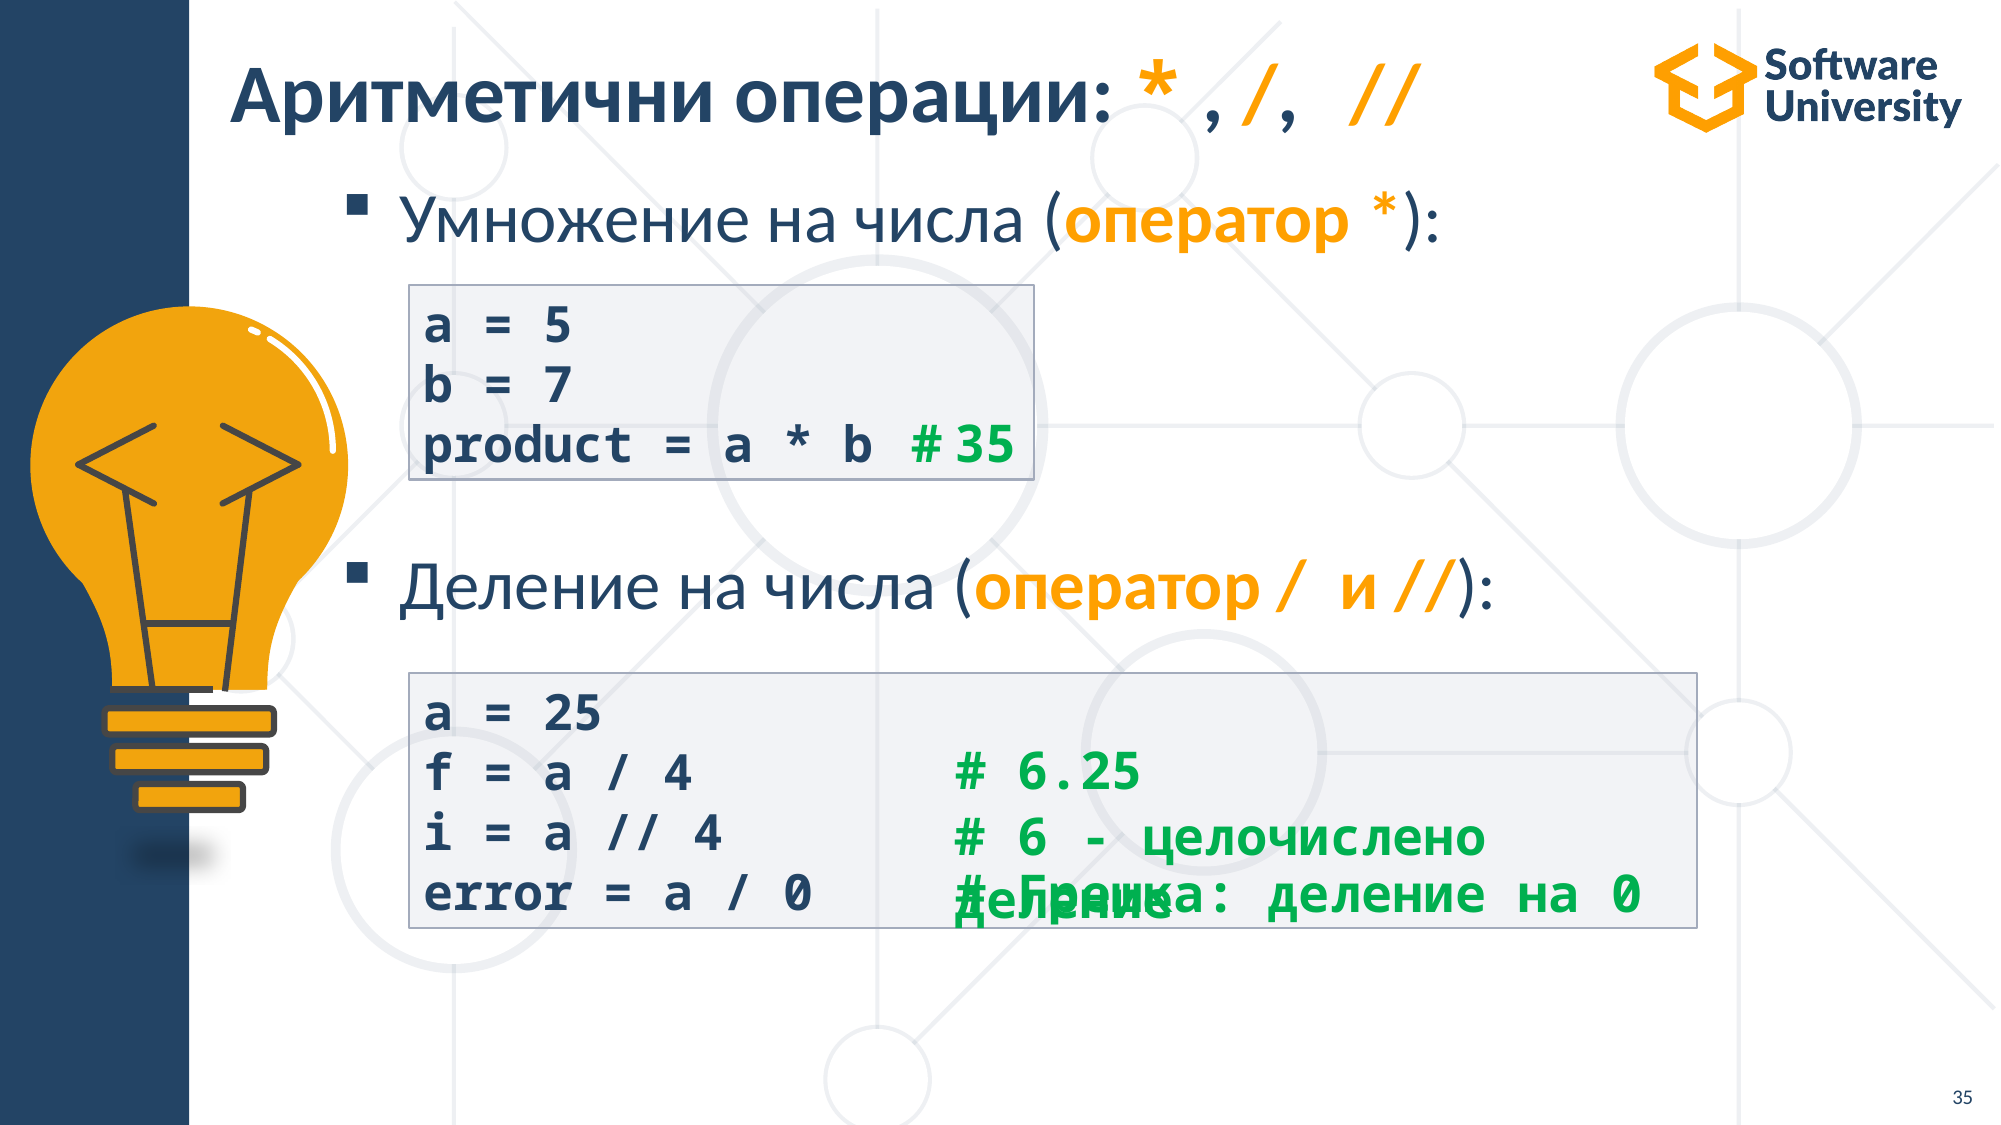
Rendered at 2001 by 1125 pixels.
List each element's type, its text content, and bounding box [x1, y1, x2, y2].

text_box # 6 - целочислено деление [940, 796, 1697, 852]
text_box # Грешка: деление на 0 [940, 852, 1697, 931]
picture [1641, 31, 1973, 145]
text_box 35 [1927, 1067, 1989, 1117]
list Умножение на числа (оператор *): Деление на числа (оператор / и //): [323, 161, 1952, 1068]
title Аритметични операции: * , /, // [212, 16, 1628, 162]
text_box # 35 [896, 403, 1034, 481]
text_box a = 25 f = a / 4 i = a // 4 error = a / 0 [408, 673, 1697, 928]
text_box a = 5 b = 7 product = a * b [408, 284, 1034, 480]
text_box # 6.25 [940, 730, 1697, 796]
text_box # 6 - целочислено деление [940, 931, 1697, 936]
